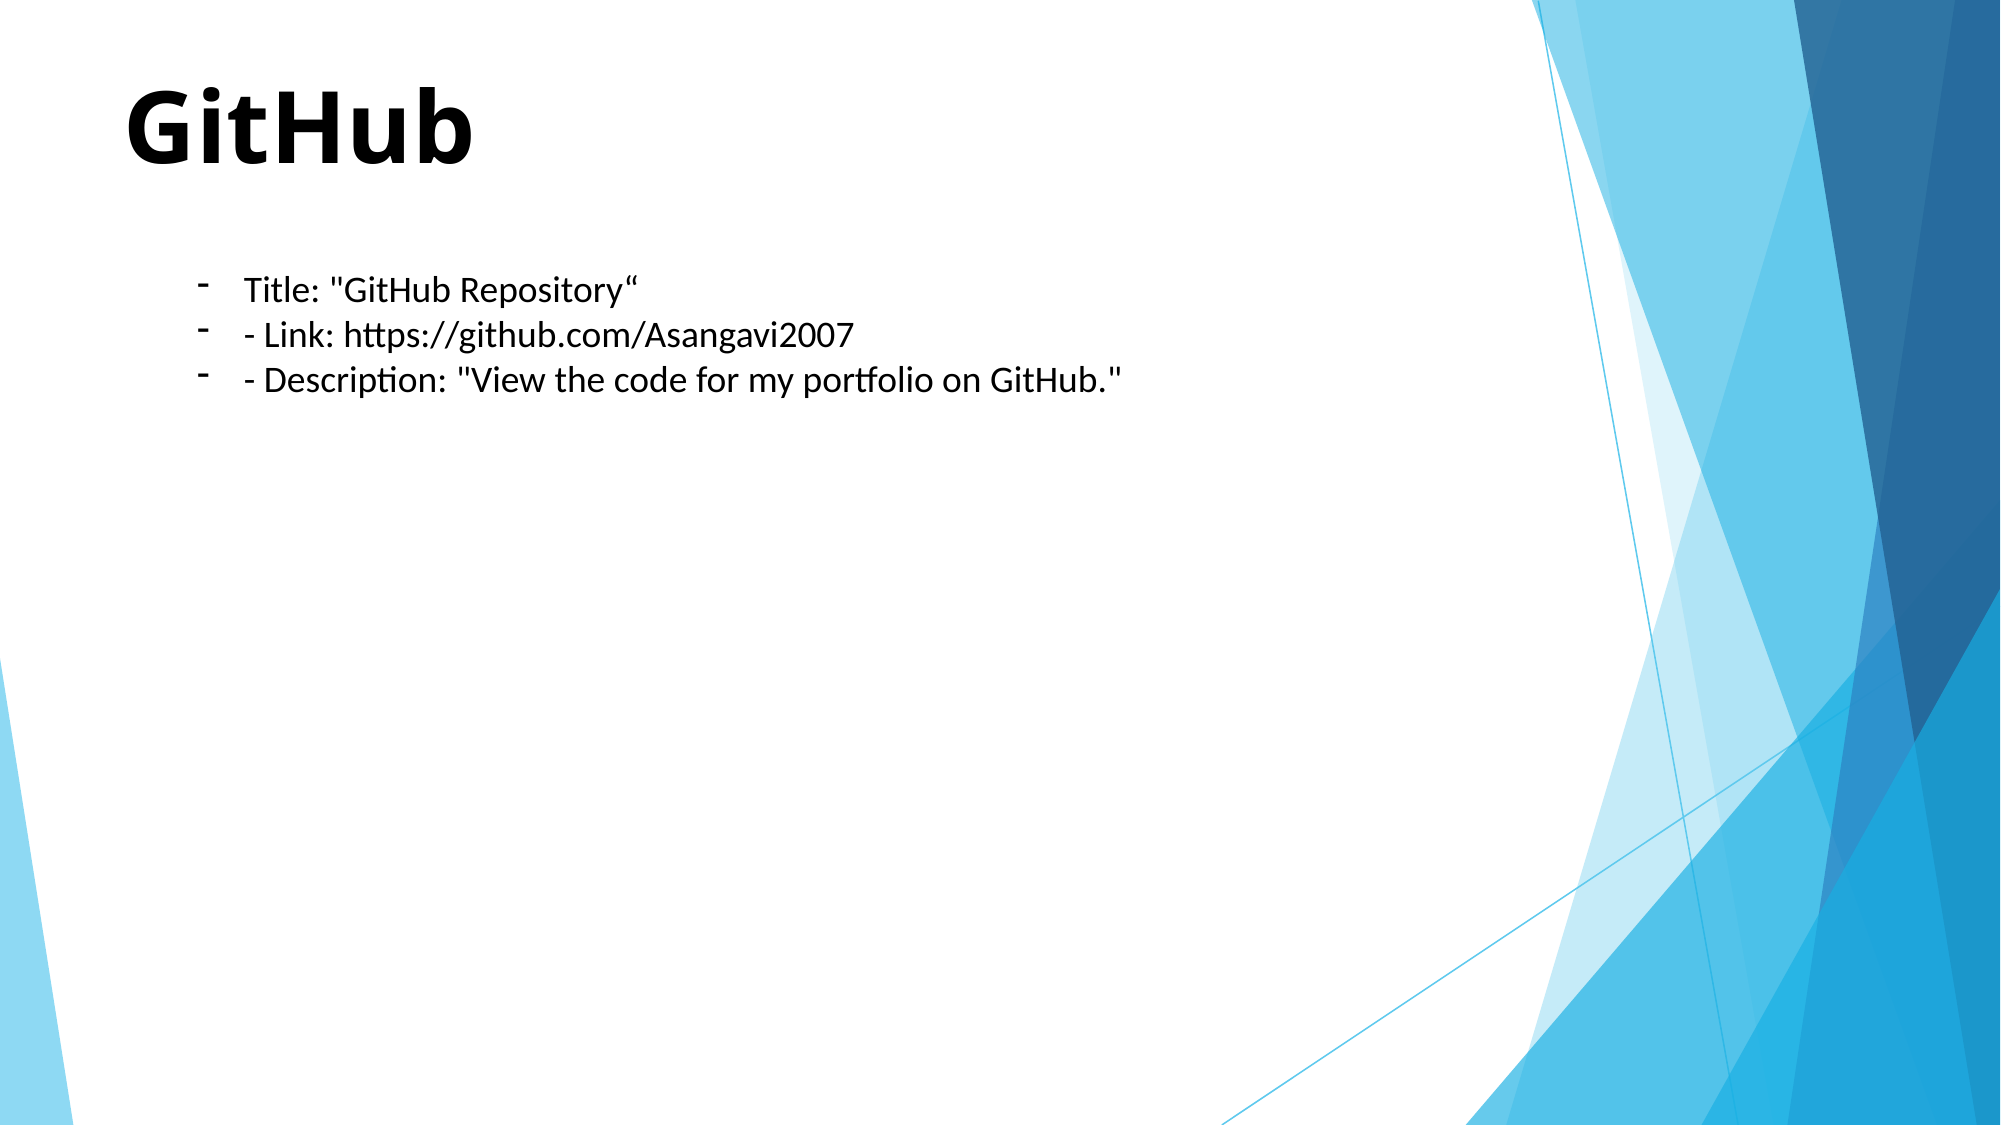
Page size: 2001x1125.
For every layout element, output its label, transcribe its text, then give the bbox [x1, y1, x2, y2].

title GitHub [123, 63, 1877, 188]
text_box Title: "GitHub Repository“ - Link: https://github.com/Asangavi2007 - Description: "View the code for my portfolio on GitHub." [182, 257, 1429, 408]
